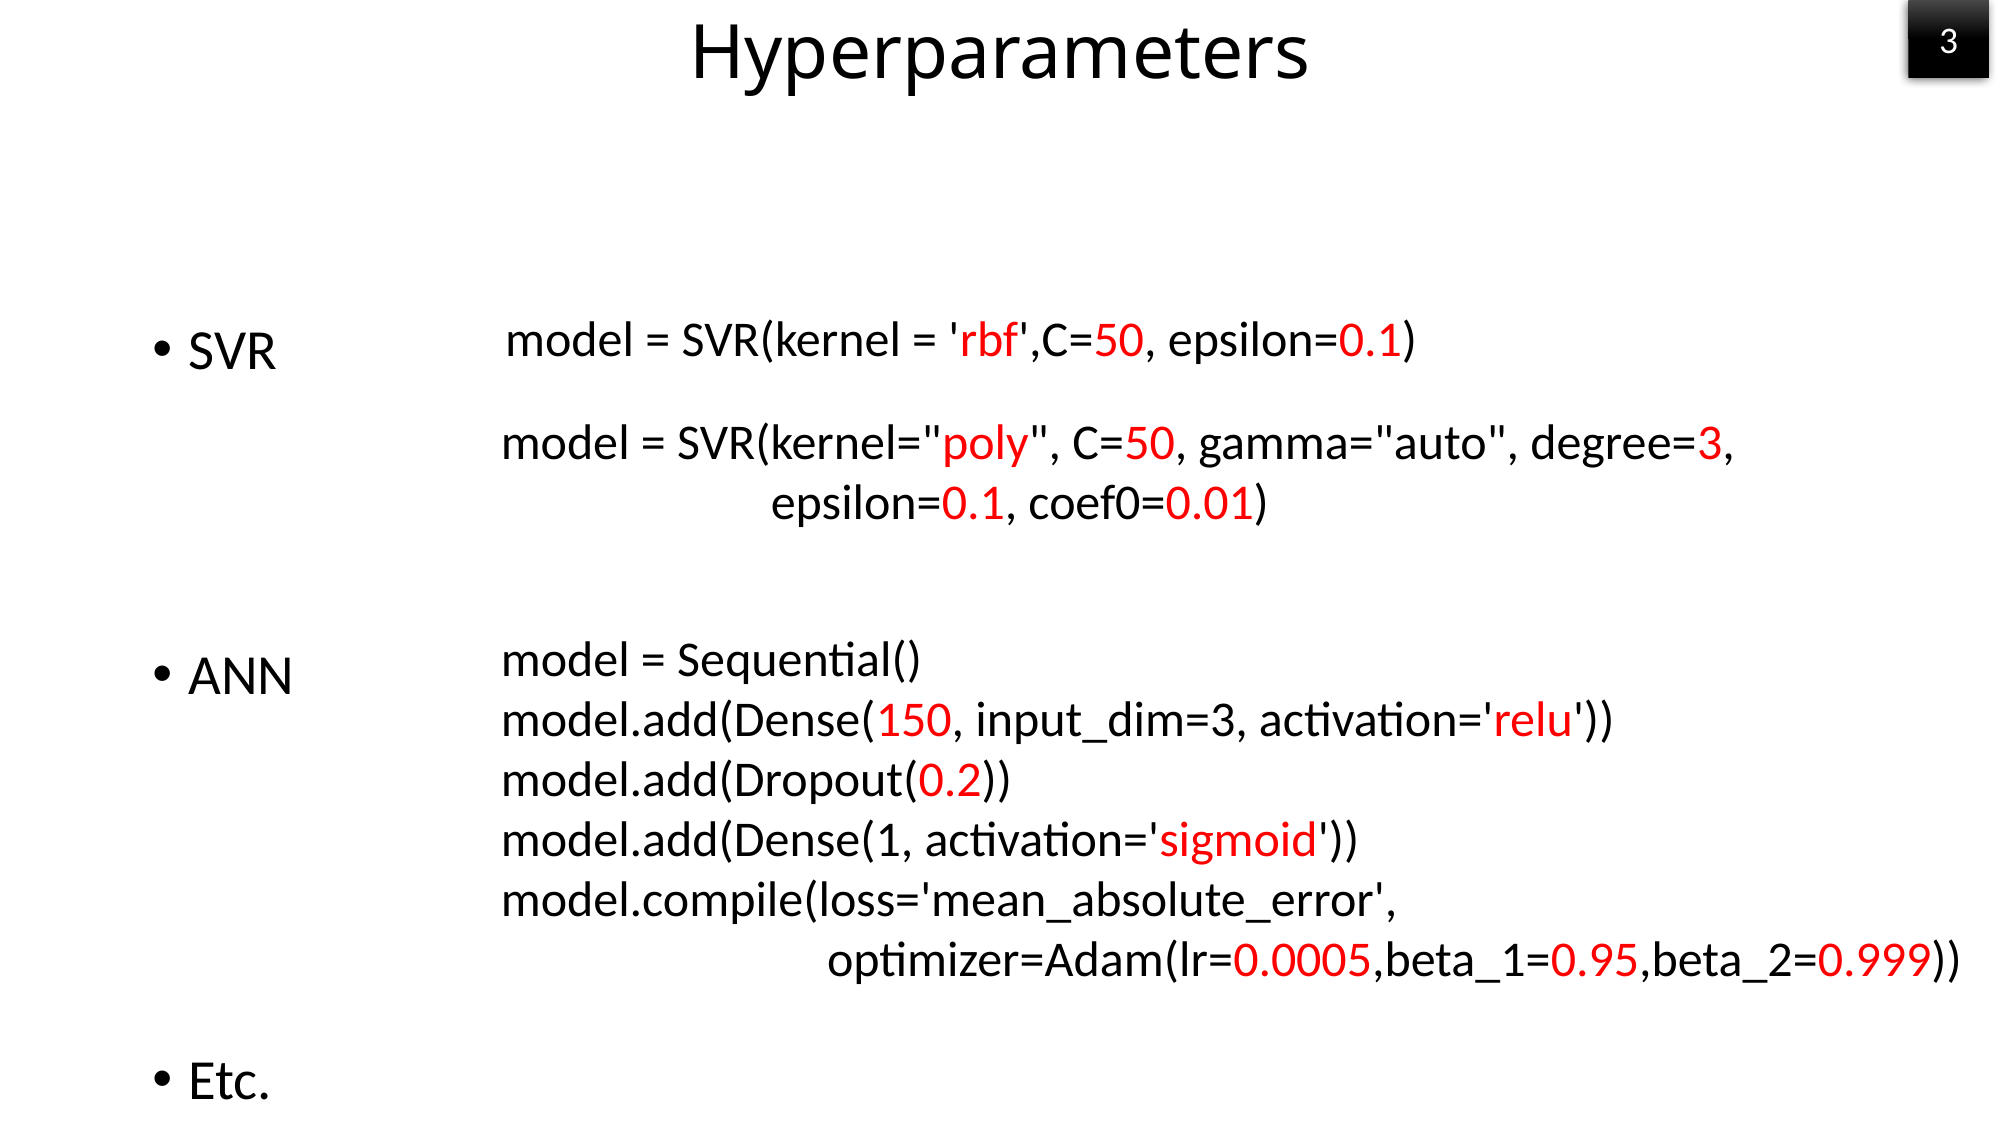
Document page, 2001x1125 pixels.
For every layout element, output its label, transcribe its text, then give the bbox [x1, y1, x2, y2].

slide_number 3 [1908, 0, 1989, 78]
text_box model = SVR(kernel = 'rbf',C=50, epsilon=0.1) [490, 299, 1433, 375]
text_box model = Sequential() model.add(Dense(150, input_dim=3, activation='relu')) model.add(Dropout(0.2)) model.add(Dense(1, activation='sigmoid')) model.compile(loss='mean_absolute_error', optimizer=Adam(lr=0.0005,beta_1=0.95,beta_2=0.999)) [486, 618, 2000, 994]
text_box model = SVR(kernel="poly", C=50, gamma="auto", degree=3, epsilon=0.1, coef0=0.01) [486, 402, 1941, 538]
title Hyperparameters [137, 0, 1863, 110]
list SVR ANN Etc. [137, 313, 418, 1125]
